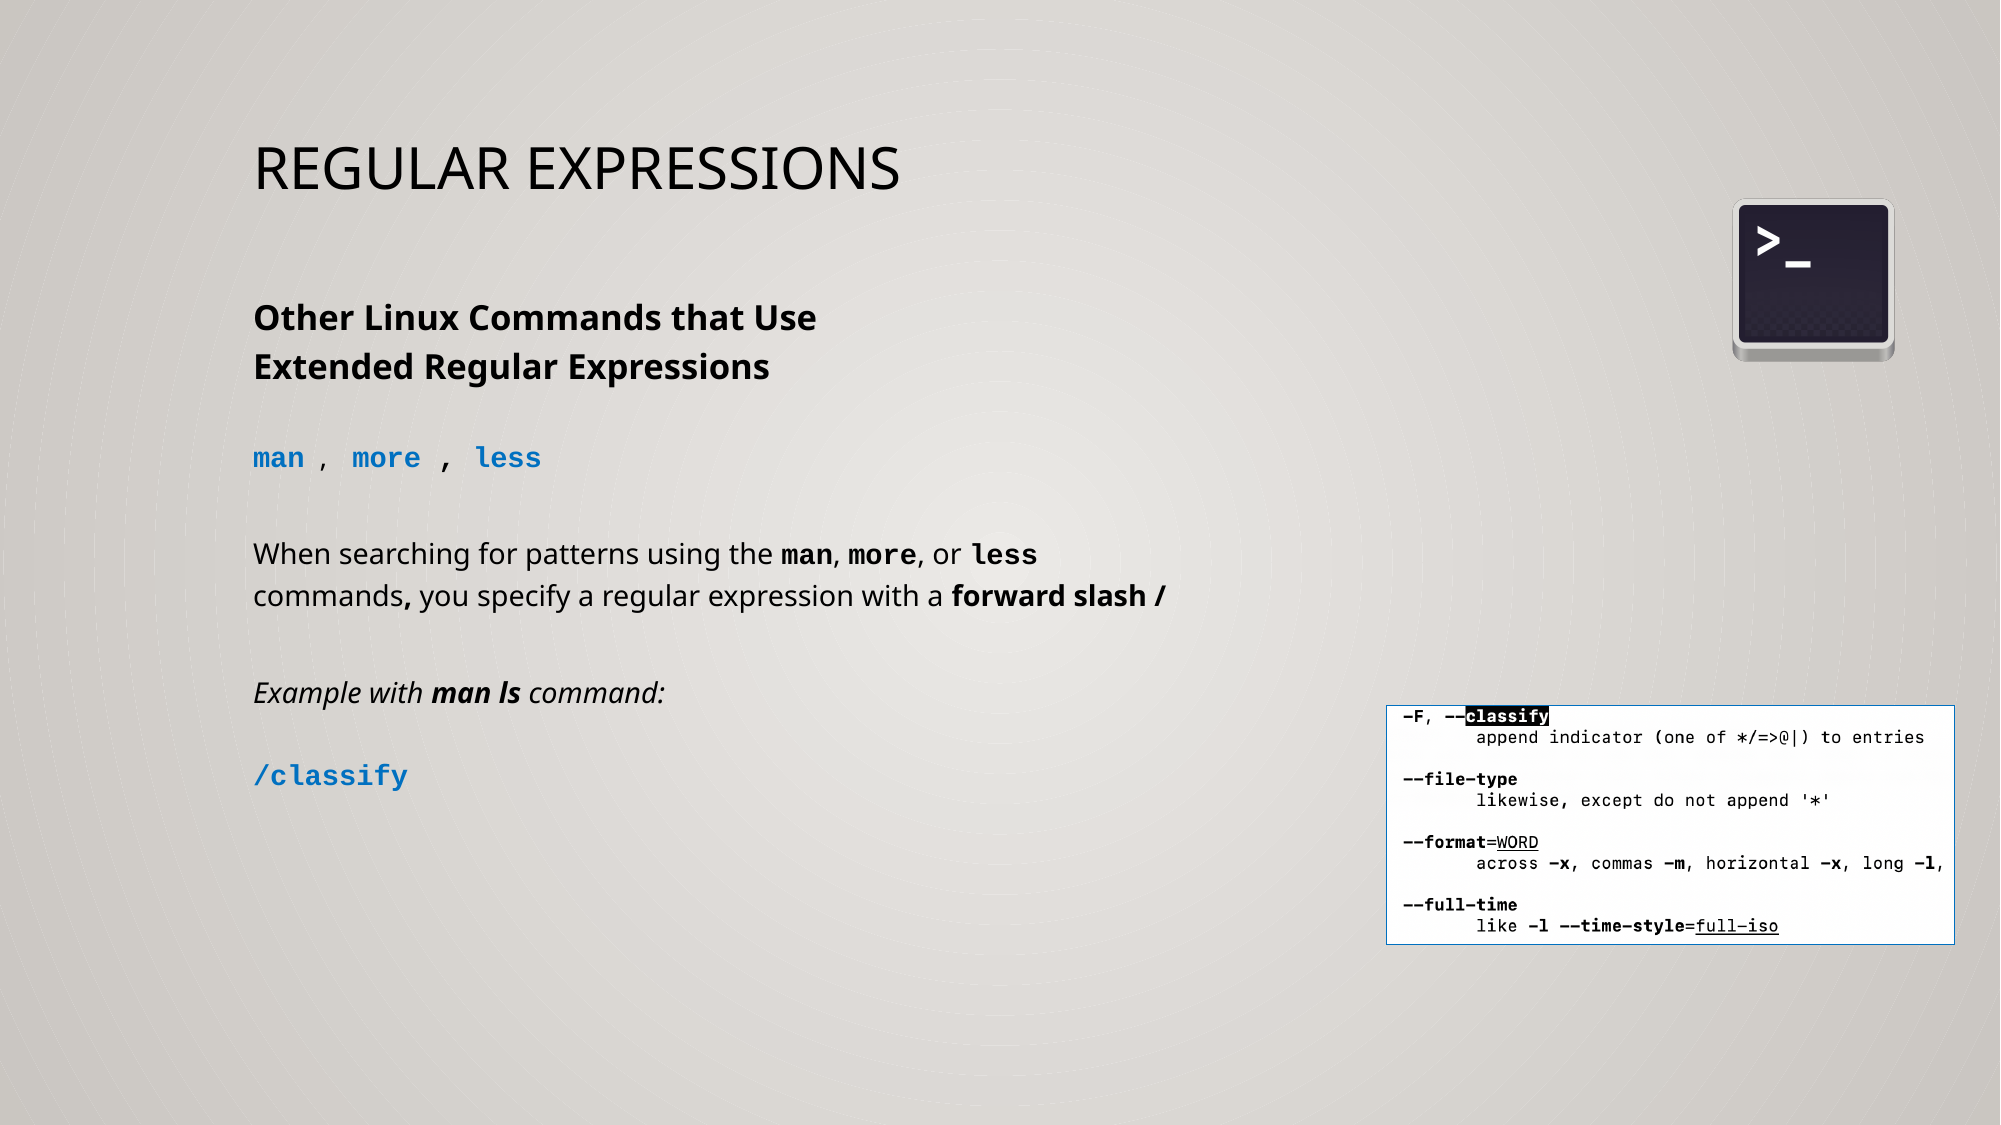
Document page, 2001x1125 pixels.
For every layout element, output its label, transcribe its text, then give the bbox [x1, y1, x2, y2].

picture [1713, 180, 1914, 380]
title Regular Expressions [238, 131, 1814, 305]
picture [1386, 705, 1955, 945]
list Other Linux Commands that Use Extended Regular Expressions man , more , less When searching for patterns using the man, more, or less commands, you specify a regular expression with a forward slash / Example with man ls command: /classify [238, 279, 1198, 1061]
